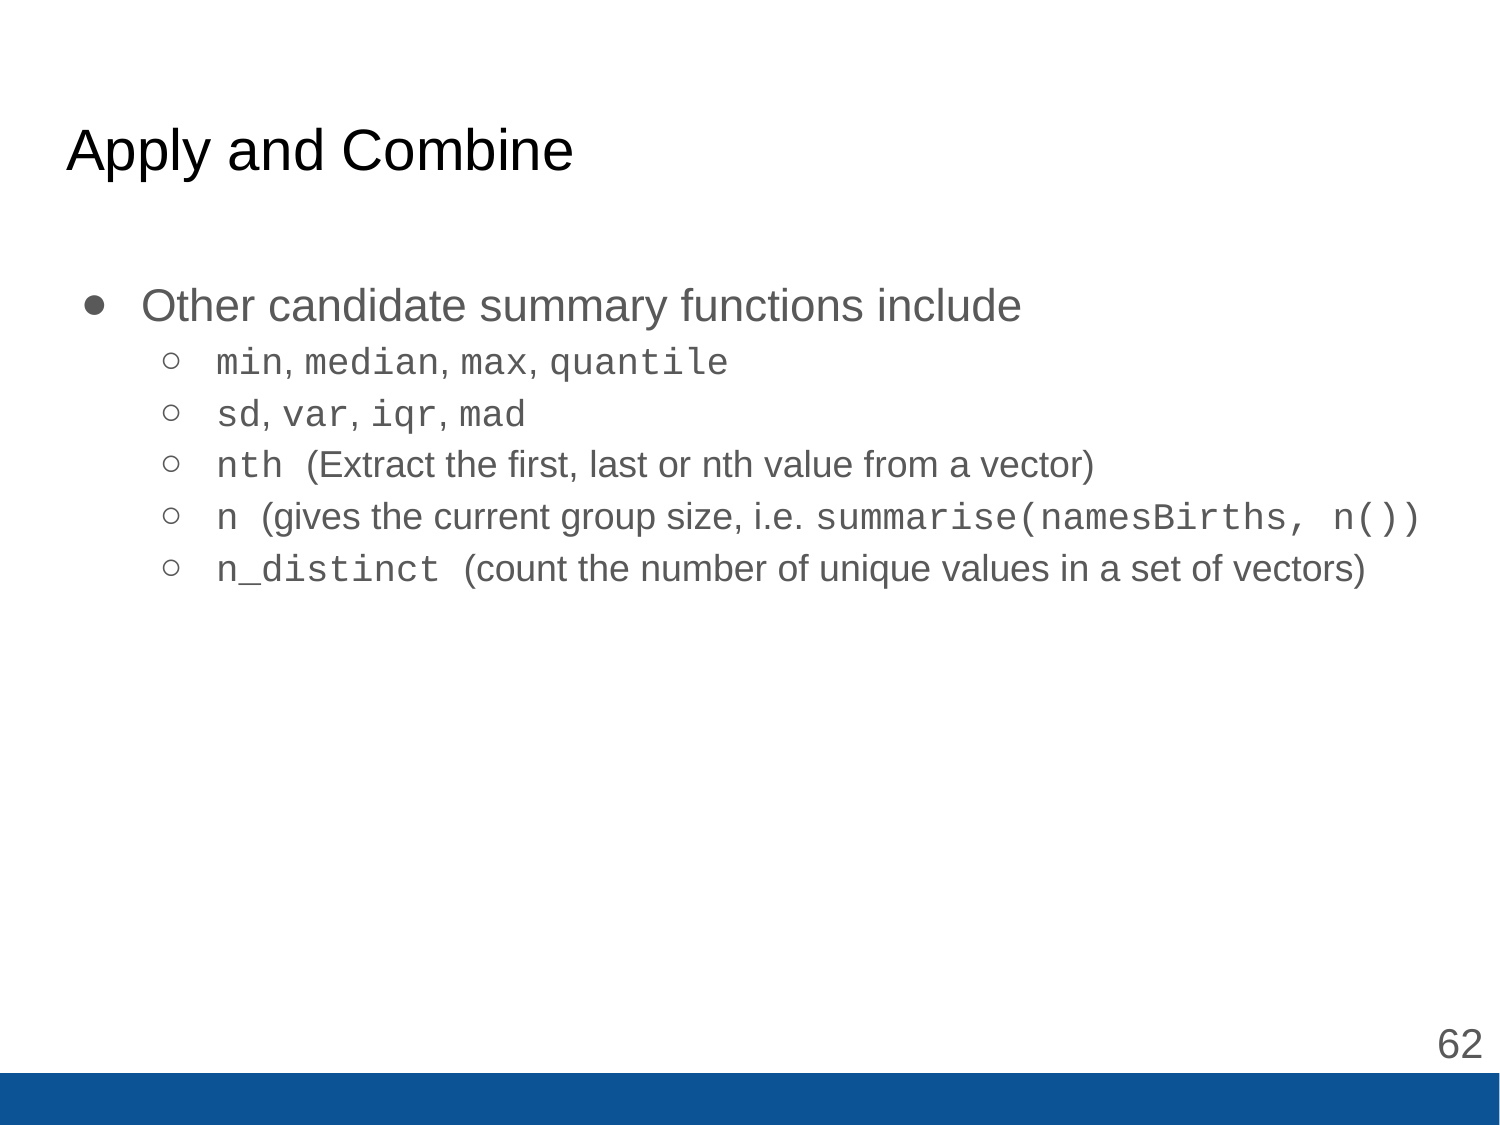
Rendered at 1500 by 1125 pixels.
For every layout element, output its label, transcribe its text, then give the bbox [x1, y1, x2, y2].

slide_number ‹#› [1402, 999, 1499, 1086]
title Apply and Combine [51, 97, 1449, 223]
list Other candidate summary functions include min, median, max, quantile sd, var, iqr, mad nth (Extract the first, last or nth value from a vector) n (gives the current group size, i.e. summarise(namesBirths, n()) n_distinct (count the number of unique values in a set of vectors) [51, 252, 1449, 1000]
